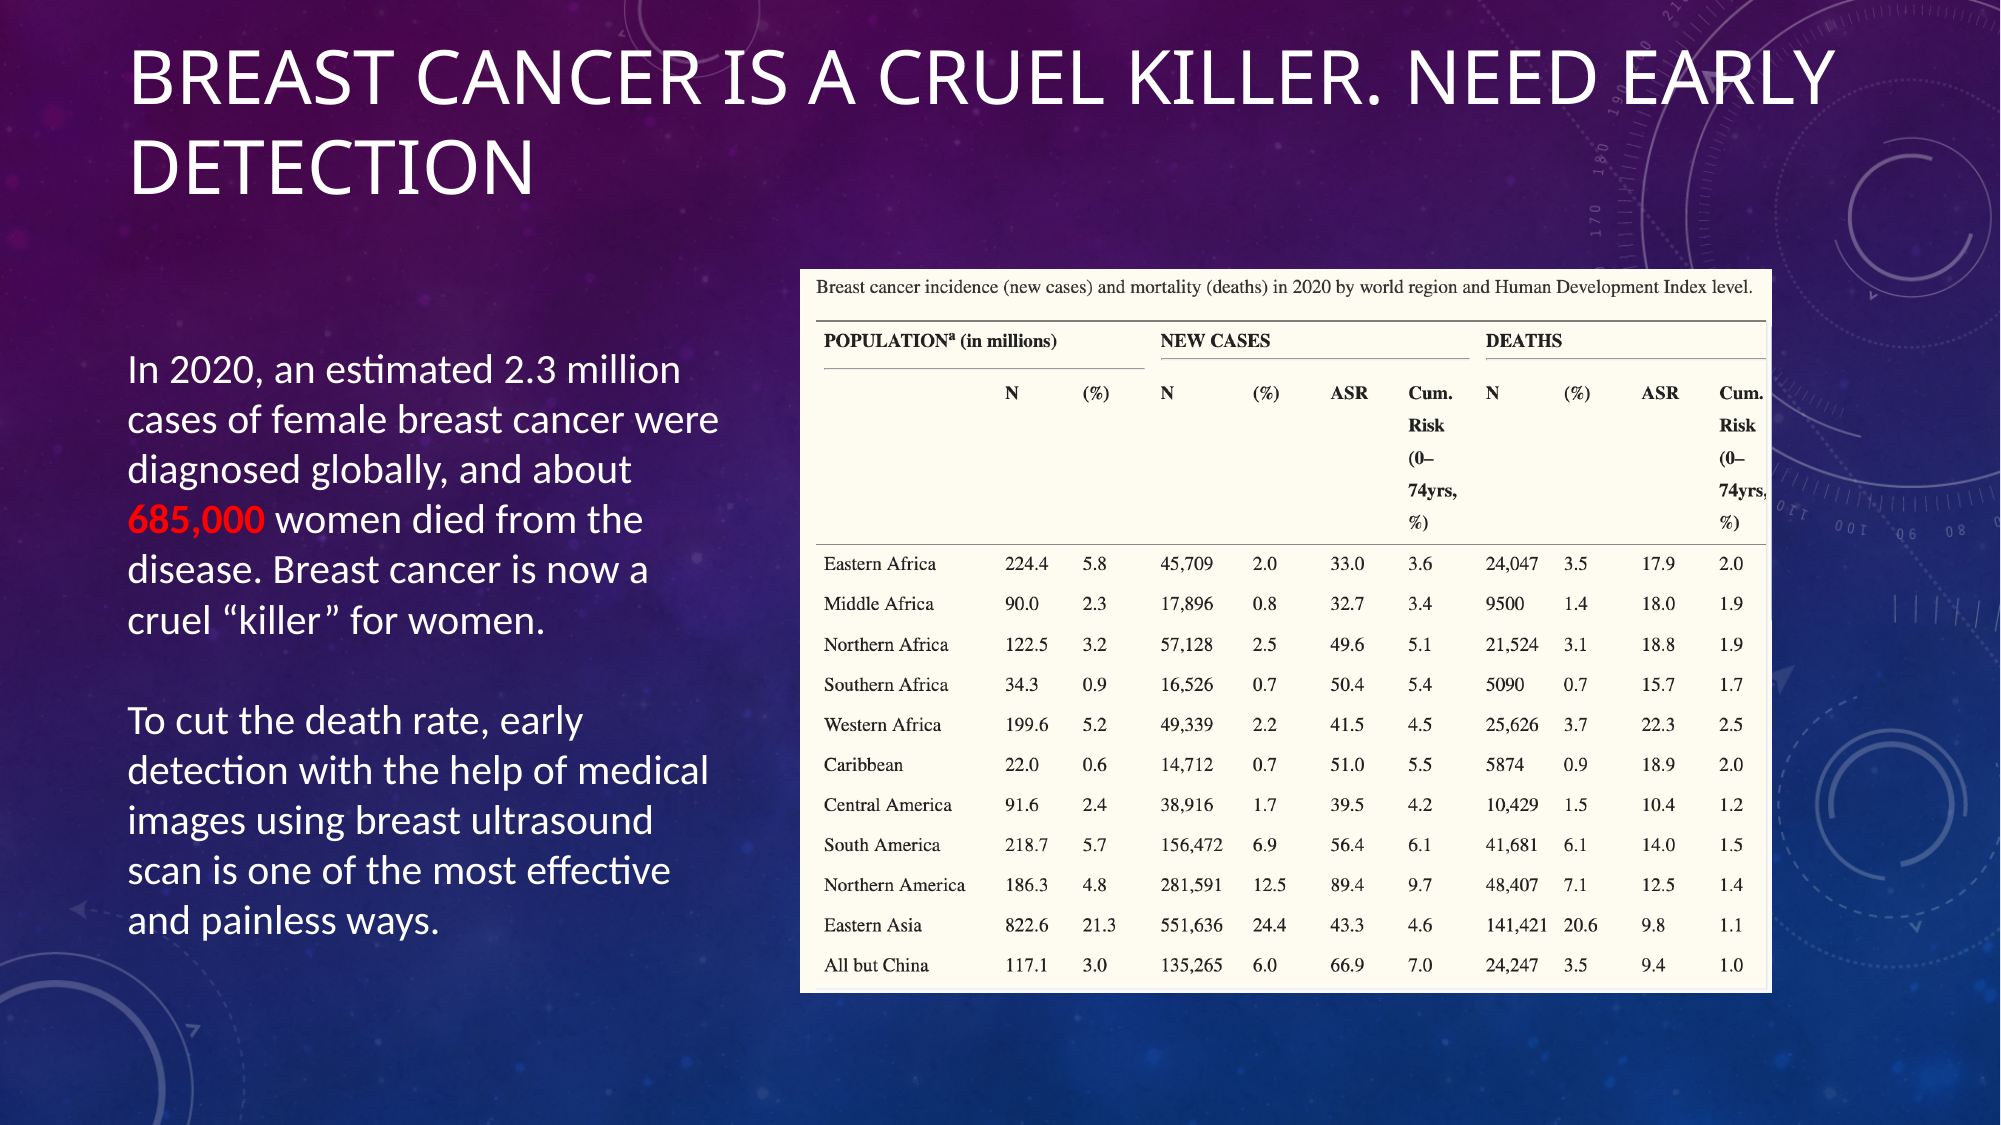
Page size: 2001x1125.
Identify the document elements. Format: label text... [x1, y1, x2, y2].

text_box In 2020, an estimated 2.3 million cases of female breast cancer were diagnosed globally, and about 685,000 women died from the disease. Breast cancer is now a cruel “killer” for women. To cut the death rate, early detection with the help of medical images using breast ultrasound scan is one of the most effective and painless ways. [112, 334, 753, 950]
picture [0, 0, 2001, 1125]
title Breast cancer is a cruel killer. need Early detection [112, 0, 1929, 239]
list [799, 269, 1772, 993]
